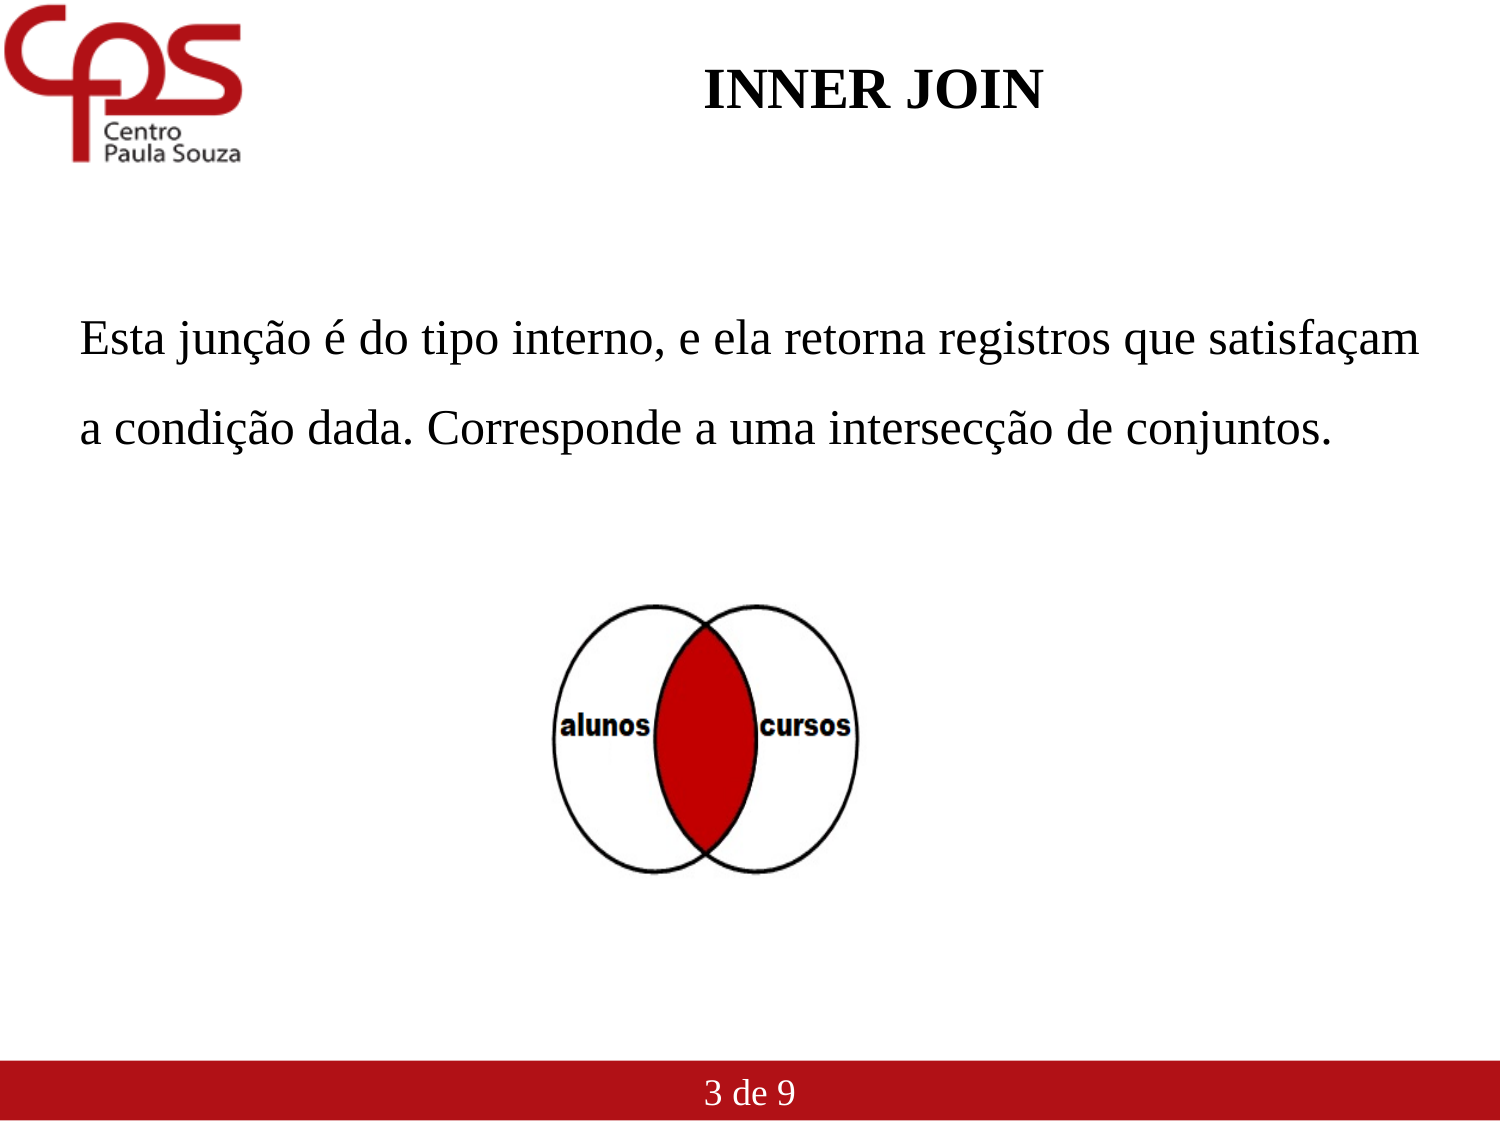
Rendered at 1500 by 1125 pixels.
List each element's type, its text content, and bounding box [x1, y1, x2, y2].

text_box INNER JOIN [277, 42, 1471, 128]
text_box Esta junção é do tipo interno, e ela retorna registros que satisfaçam a condição dada. Corresponde a uma intersecção de conjuntos. [64, 267, 1459, 462]
picture [0, 0, 250, 177]
picture [536, 586, 880, 888]
